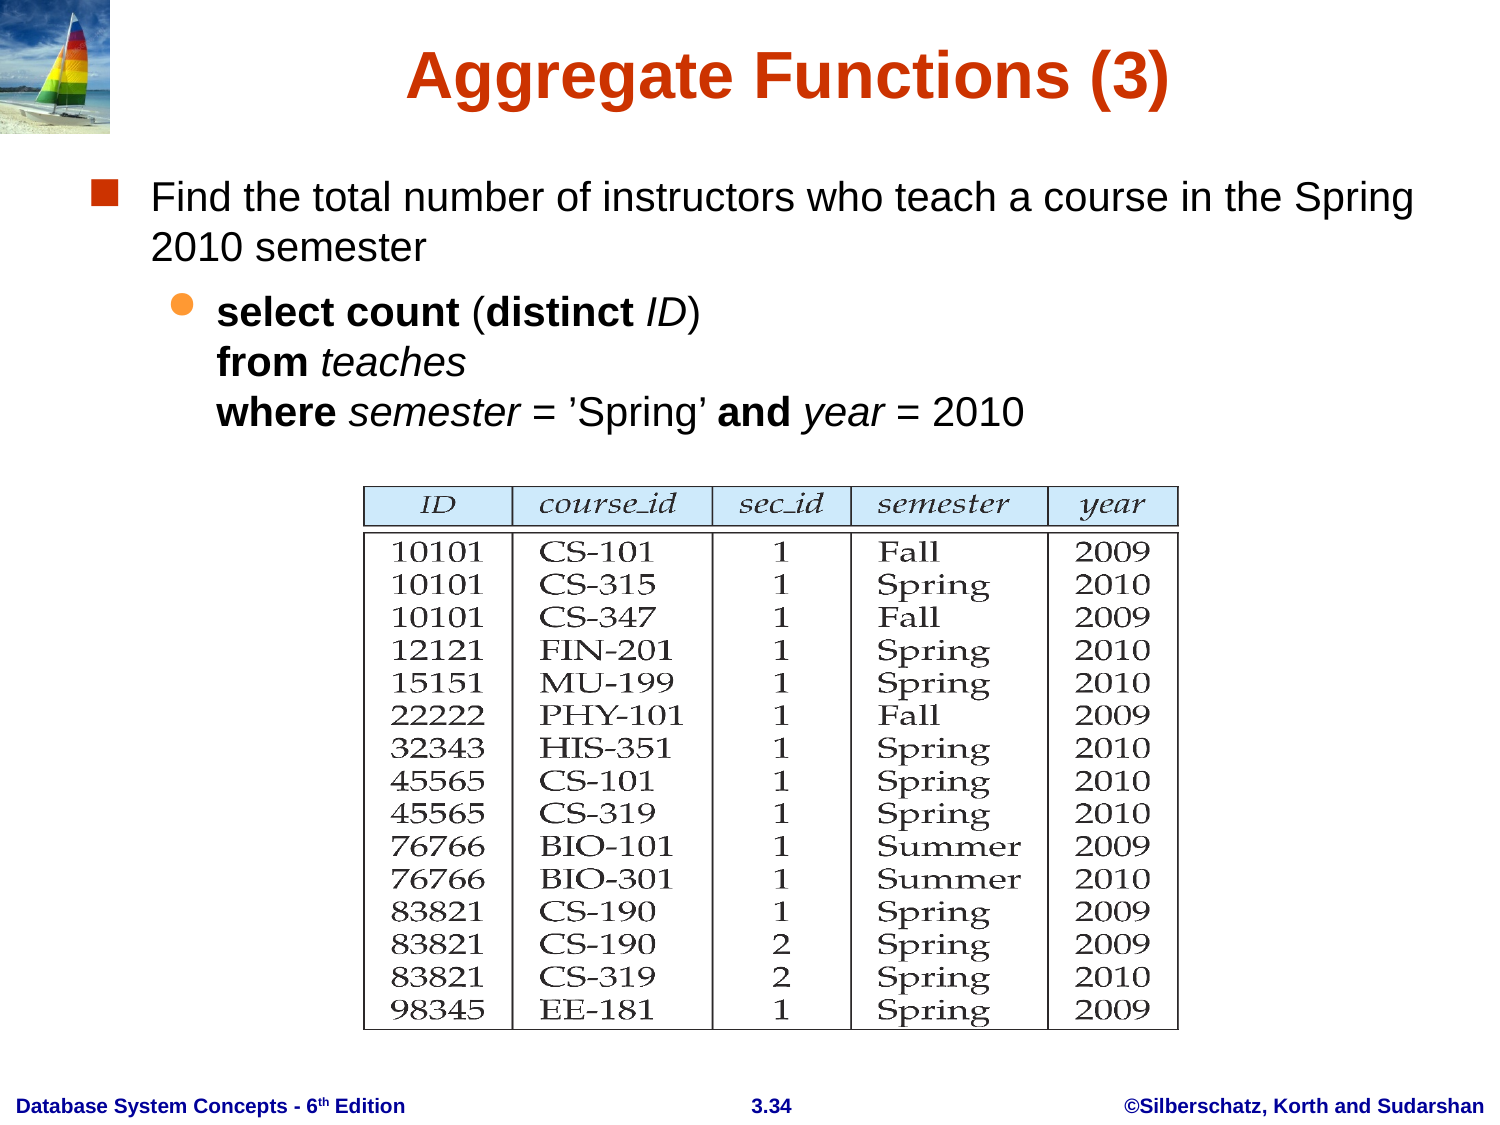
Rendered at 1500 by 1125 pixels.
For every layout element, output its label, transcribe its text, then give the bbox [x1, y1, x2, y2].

list Find the total number of instructors who teach a course in the Spring 2010 semester select count (distinct ID) from teaches where semester = ’Spring’ and year = 2010 [79, 162, 1433, 1024]
picture [347, 477, 1197, 1049]
picture [0, 0, 110, 134]
title Aggregate Functions (3) [125, 18, 1452, 120]
text_box [126, 460, 1387, 521]
